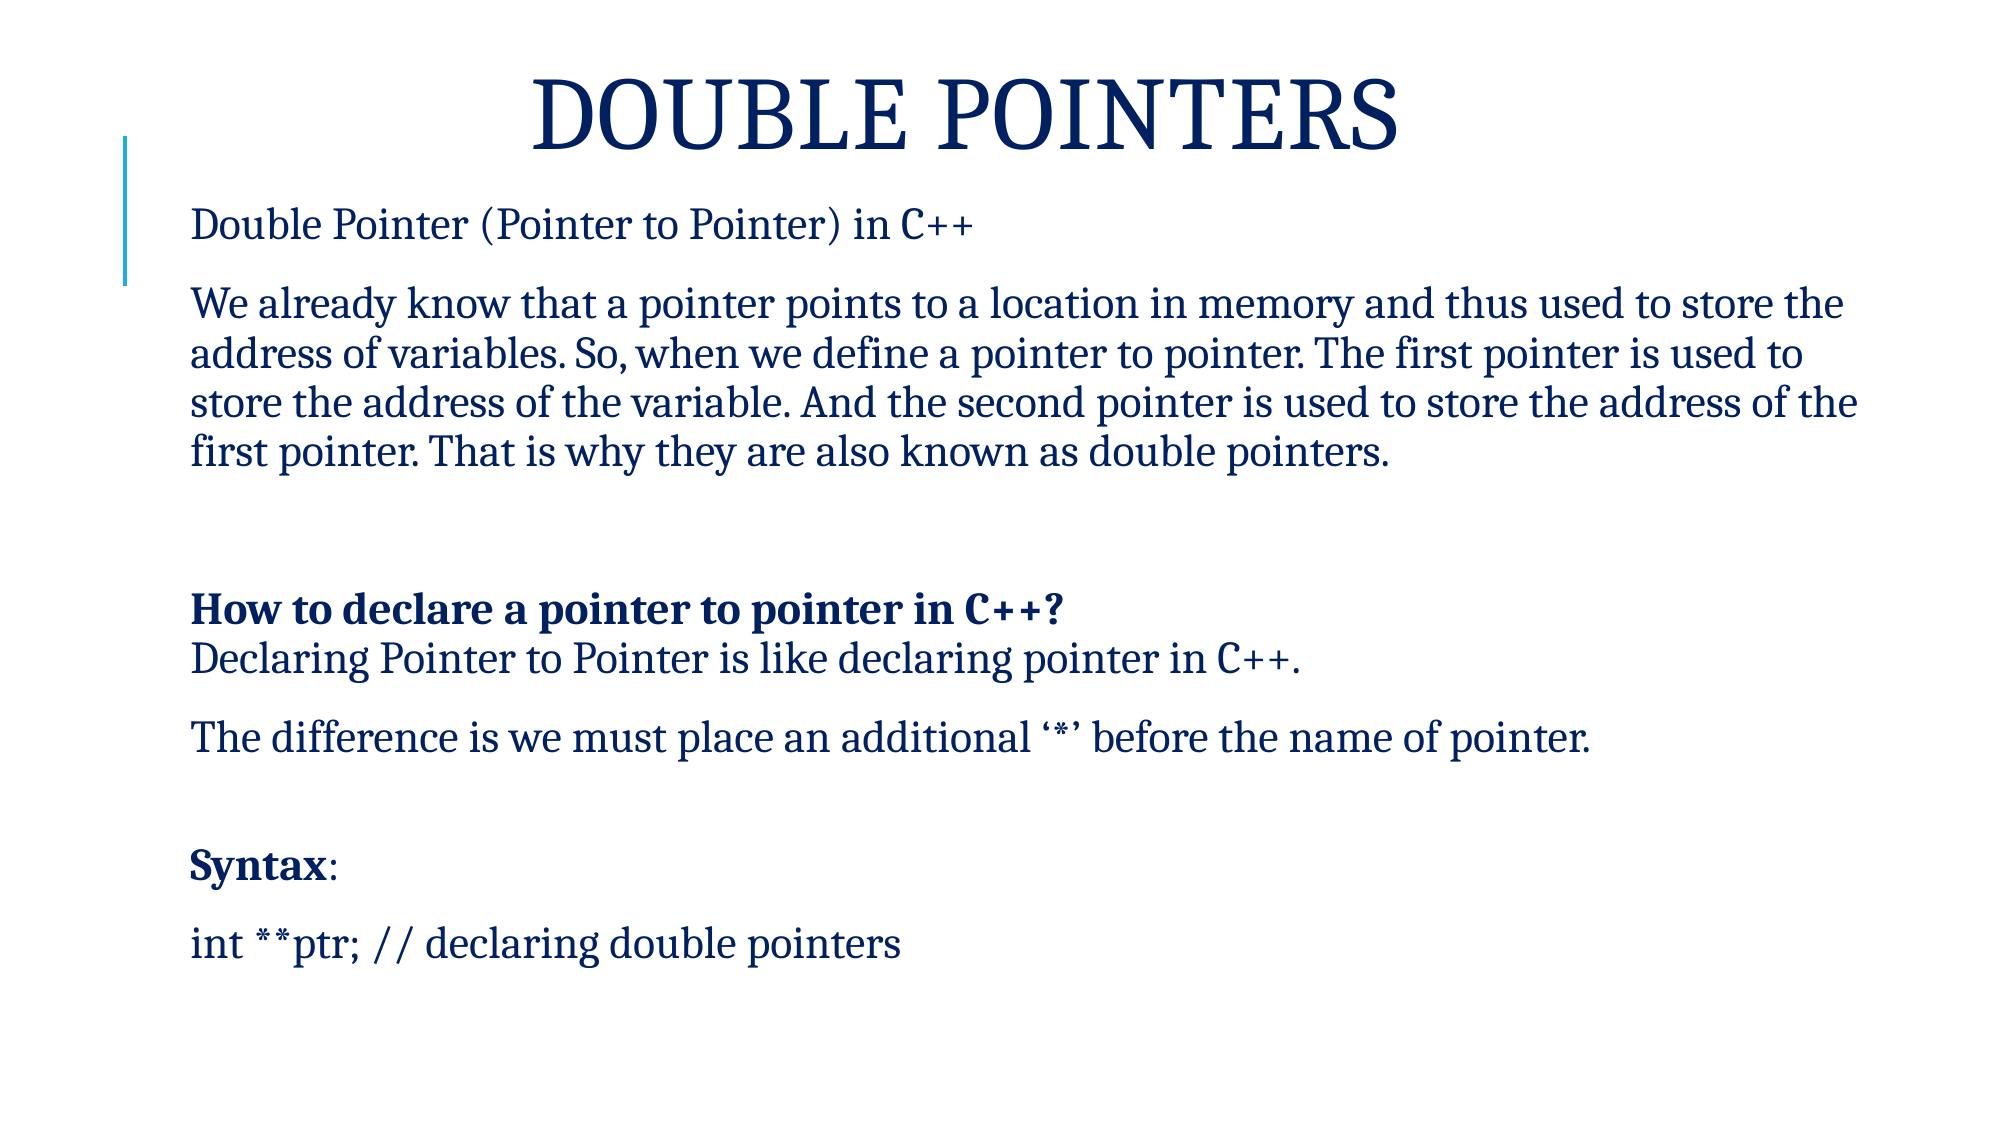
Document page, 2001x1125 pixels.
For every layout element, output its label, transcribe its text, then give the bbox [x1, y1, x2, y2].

list Double Pointer (Pointer to Pointer) in C++ We already know that a pointer points to a location in memory and thus used to store the address of variables. So, when we define a pointer to pointer. The first pointer is used to store the address of the variable. And the second pointer is used to store the address of the first pointer. That is why they are also known as double pointers. How to declare a pointer to pointer in C++? Declaring Pointer to Pointer is like declaring pointer in C++. The difference is we must place an additional ‘*’ before the name of pointer. Syntax: int **ptr; // declaring double pointers [168, 193, 1874, 1018]
title Double pointers [168, 0, 1763, 193]
